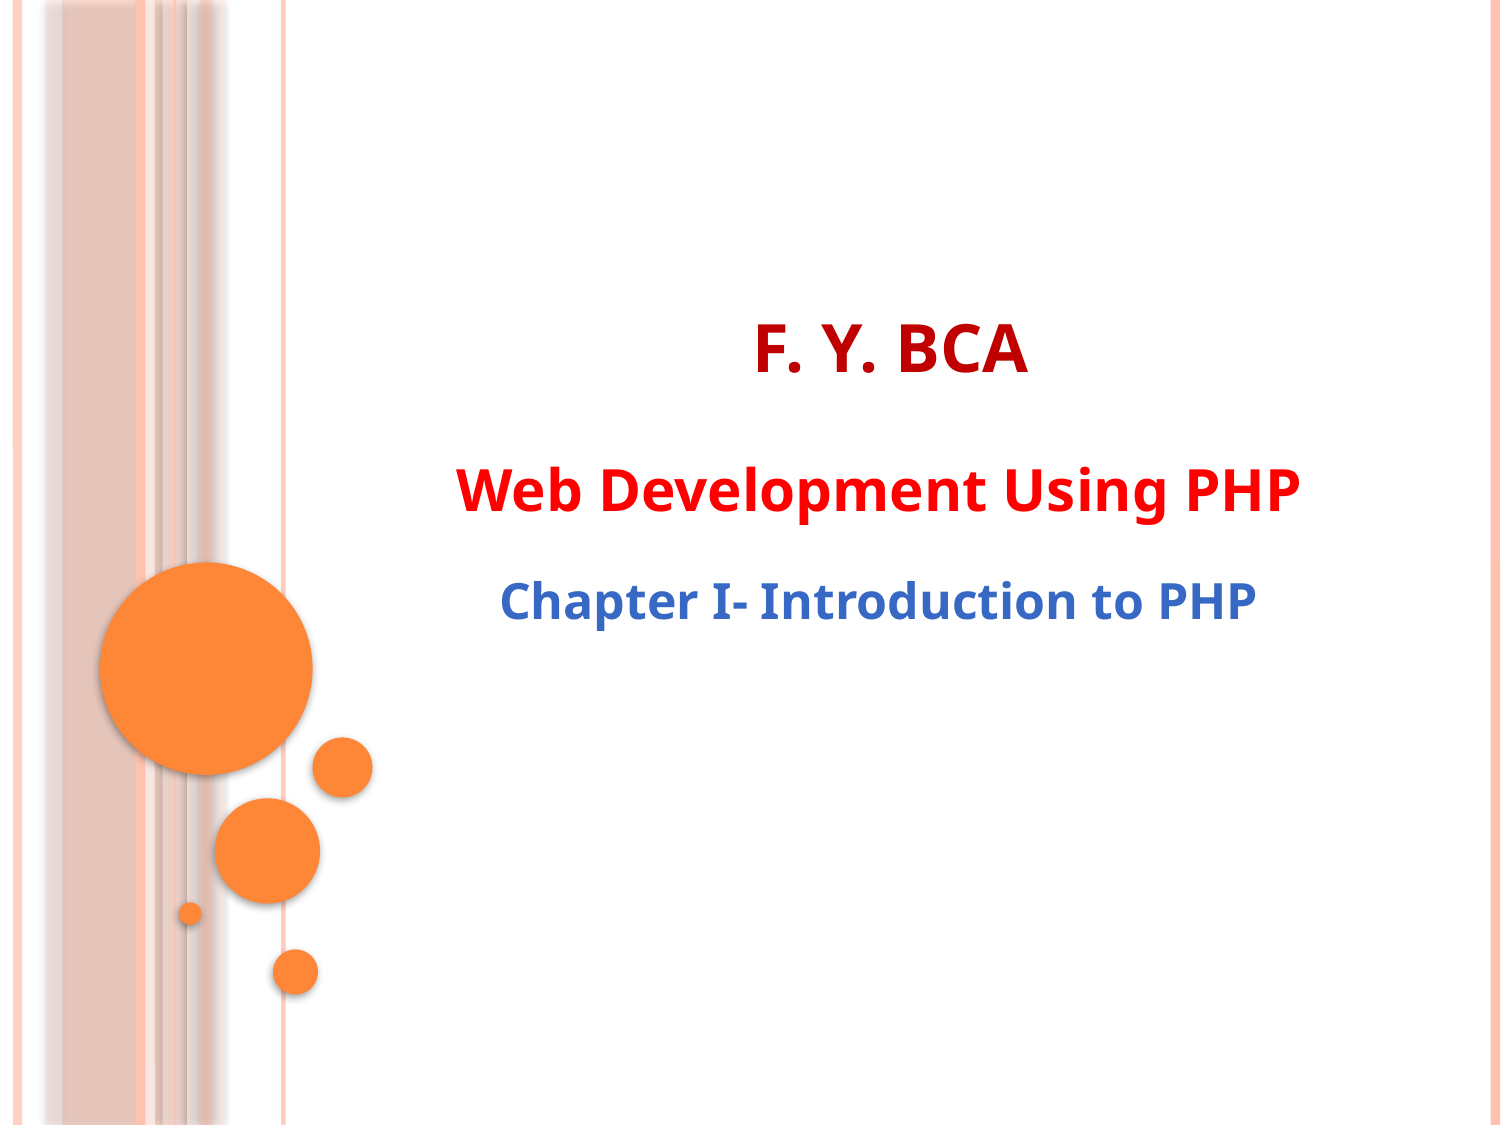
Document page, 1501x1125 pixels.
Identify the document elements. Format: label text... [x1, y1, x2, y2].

text_box Chapter I- Introduction to PHP [433, 562, 1325, 638]
subtitle Web Development Using PHP [339, 445, 1419, 551]
title F. Y. BCA [339, 281, 1442, 394]
